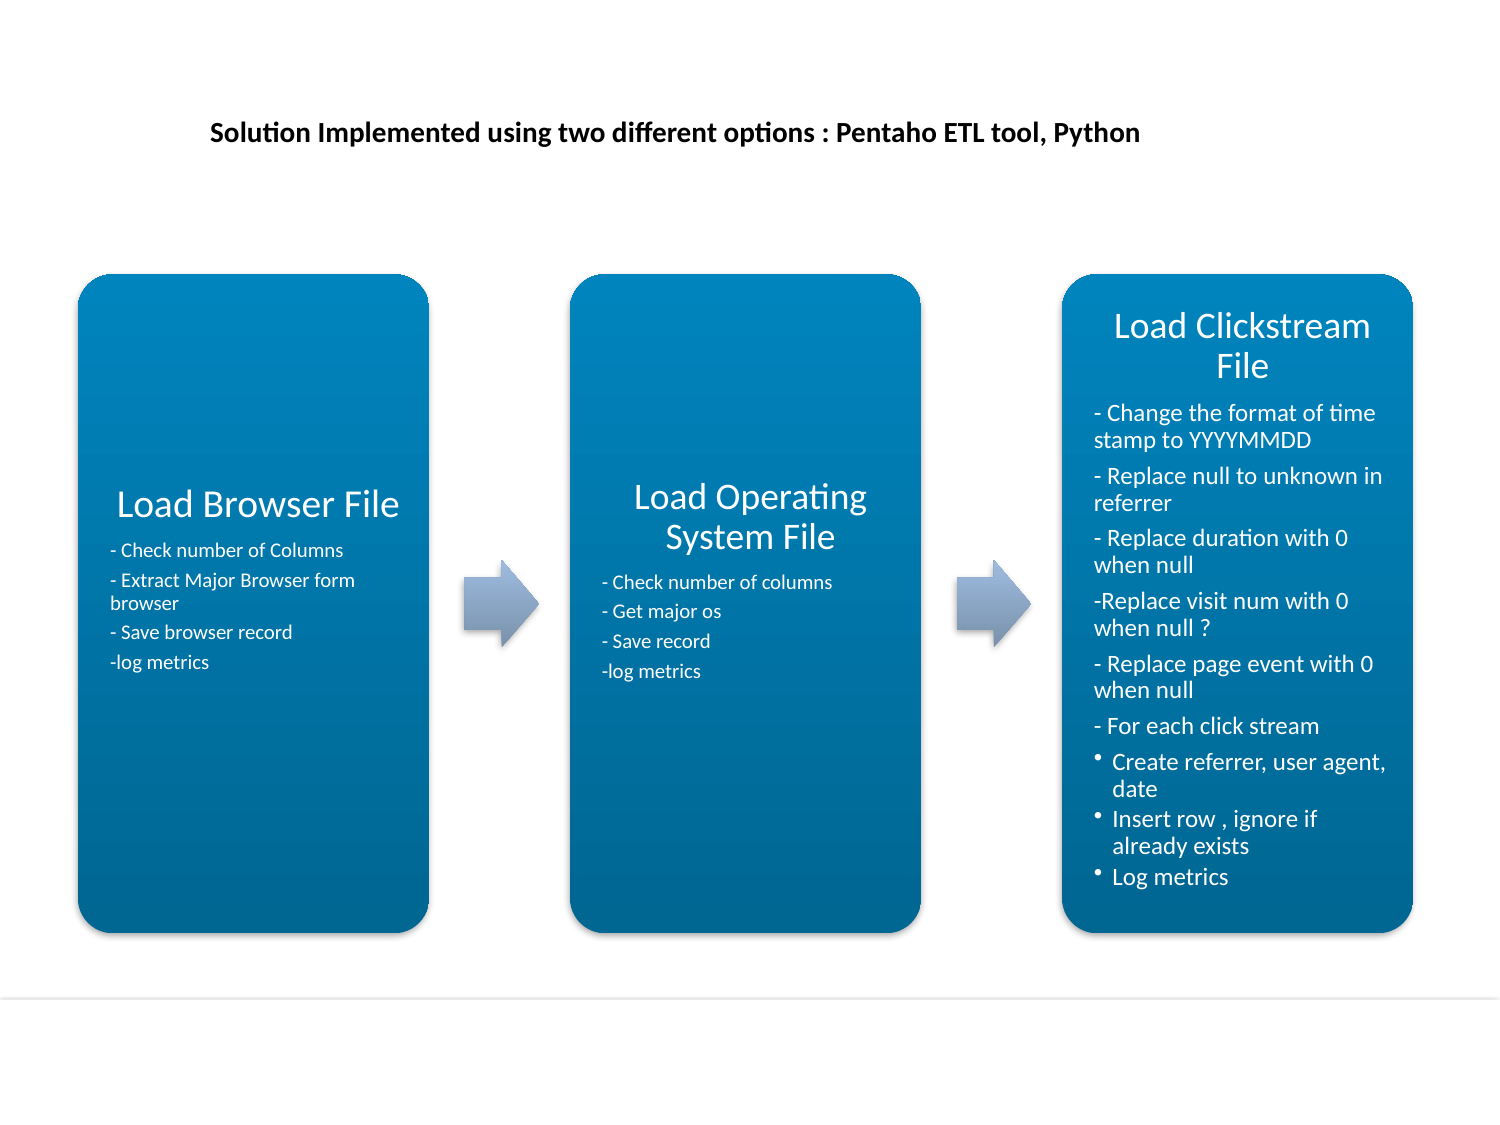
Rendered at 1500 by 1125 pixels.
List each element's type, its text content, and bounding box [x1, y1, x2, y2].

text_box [76, 184, 1415, 1024]
text_box Solution Implemented using two different options : Pentaho ETL tool, Python [210, 113, 1142, 149]
